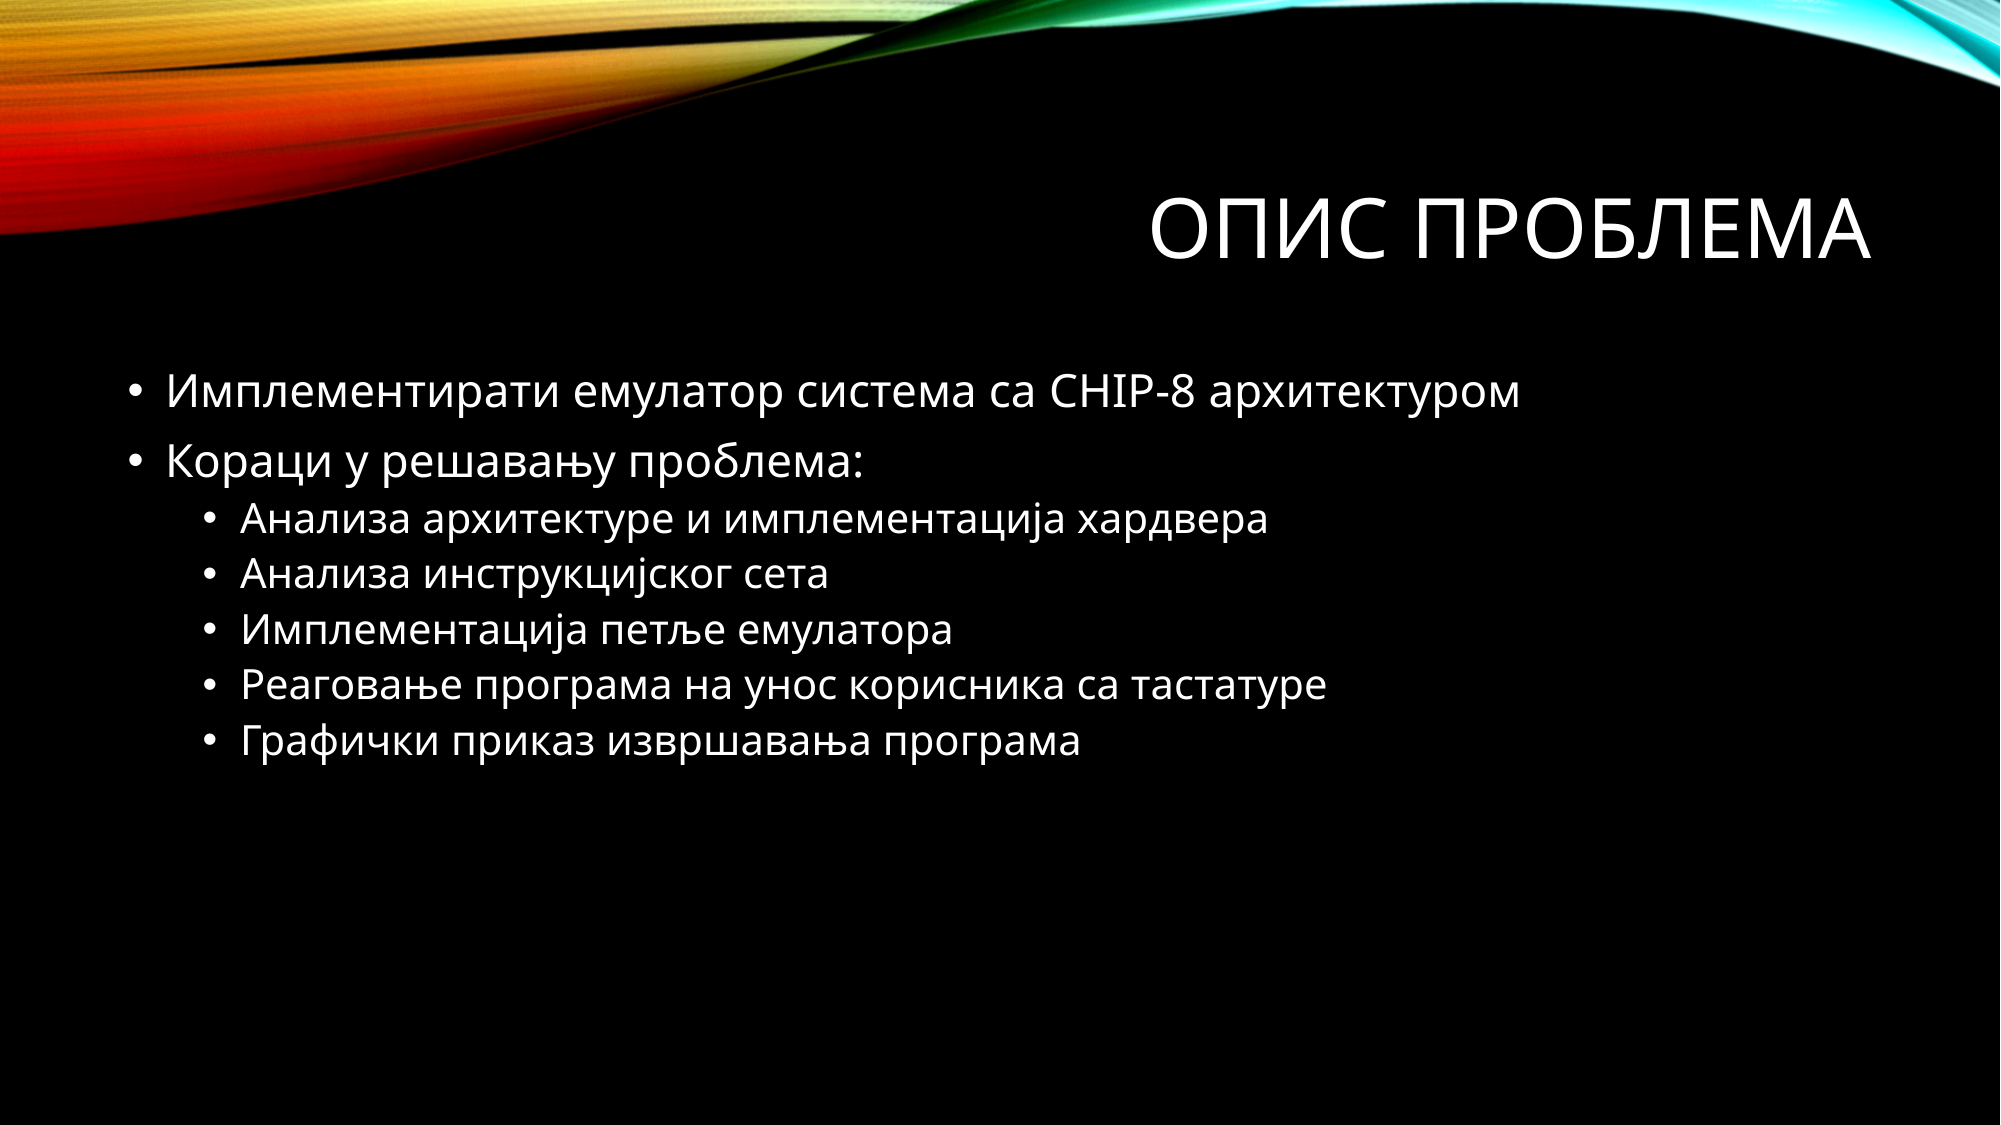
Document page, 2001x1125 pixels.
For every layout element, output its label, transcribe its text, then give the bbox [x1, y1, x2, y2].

list Имплементирати емулатор система са CHIP-8 архитектуром Кораци у решавању проблема: Анализа архитектуре и имплементација хардвера Анализа инструкцијског сета Имплементација петље емулатора Реаговање програма на унос корисника са тастатуре Графички приказ извршавања програма [112, 360, 1888, 1021]
title Опис проблема [474, 125, 1888, 338]
picture [0, 0, 2000, 237]
